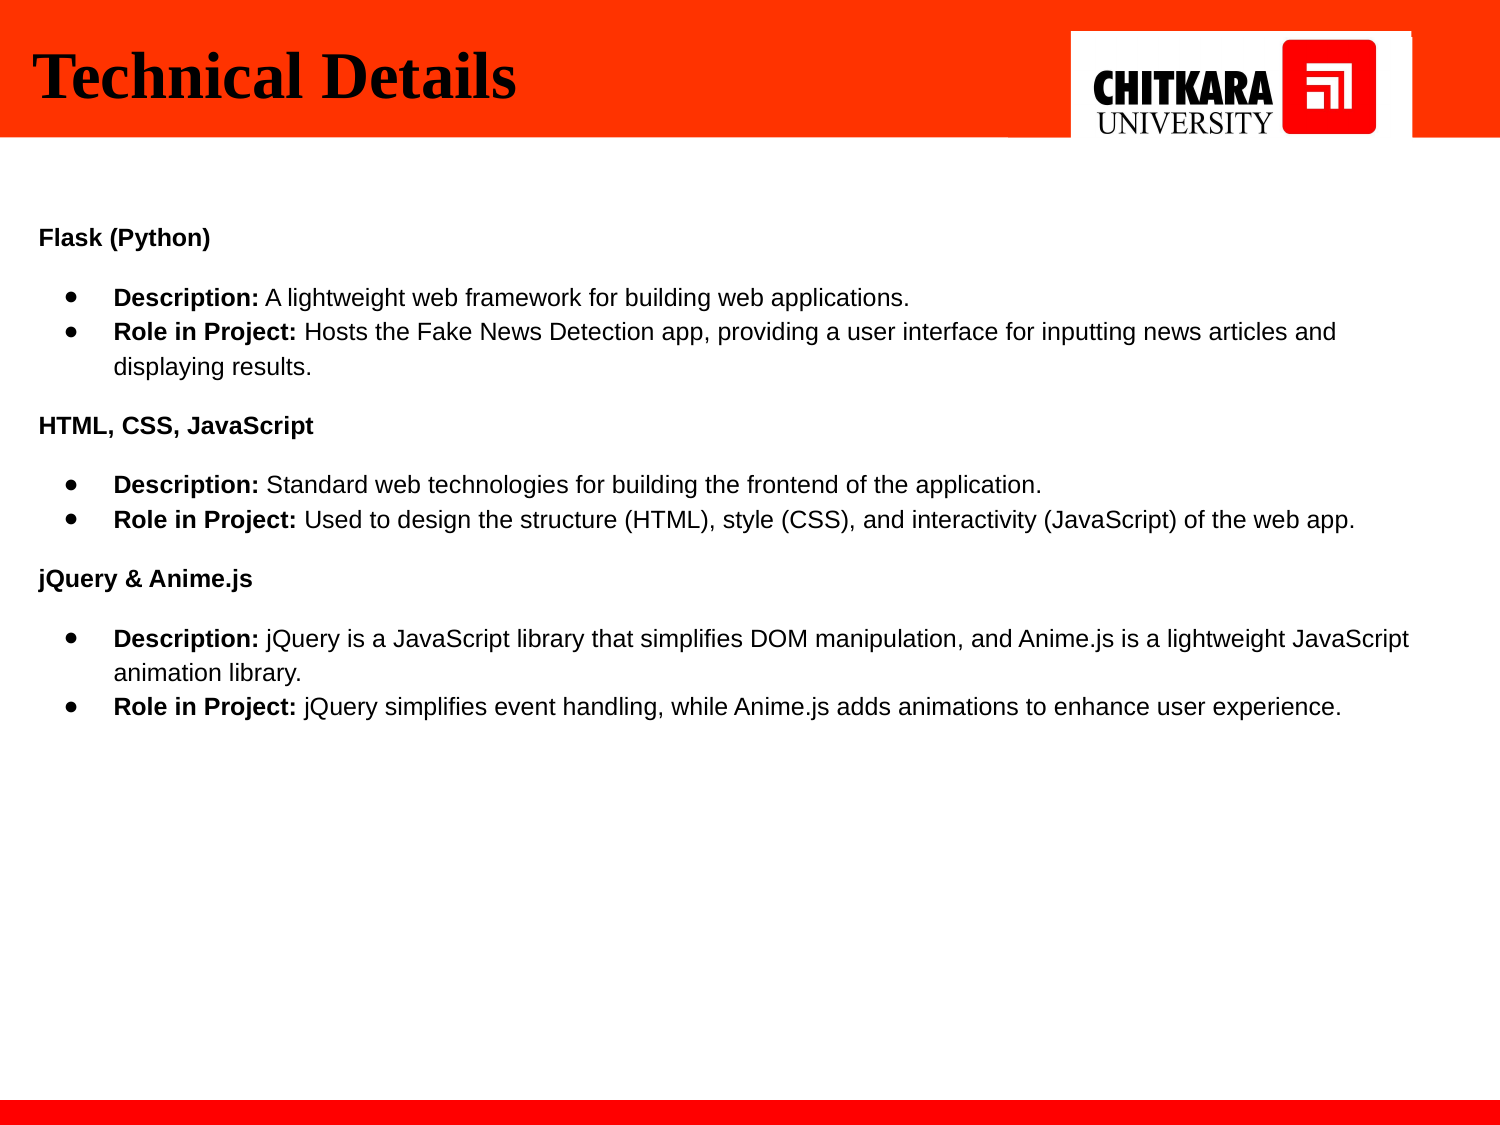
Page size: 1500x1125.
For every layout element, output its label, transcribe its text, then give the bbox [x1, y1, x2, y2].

text_box Flask (Python) Description: A lightweight web framework for building web applications. Role in Project: Hosts the Fake News Detection app, providing a user interface for inputting news articles and displaying results. HTML, CSS, JavaScript Description: Standard web technologies for building the frontend of the application. Role in Project: Used to design the structure (HTML), style (CSS), and interactivity (JavaScript) of the web app. jQuery & Anime.js Description: jQuery is a JavaScript library that simplifies DOM manipulation, and Anime.js is a lightweight JavaScript animation library. Role in Project: jQuery simplifies event handling, while Anime.js adds animations to enhance user experience. [23, 209, 1465, 729]
text_box Technical Details [17, 24, 904, 120]
text_box [17, 184, 1471, 473]
picture [1074, 37, 1391, 138]
